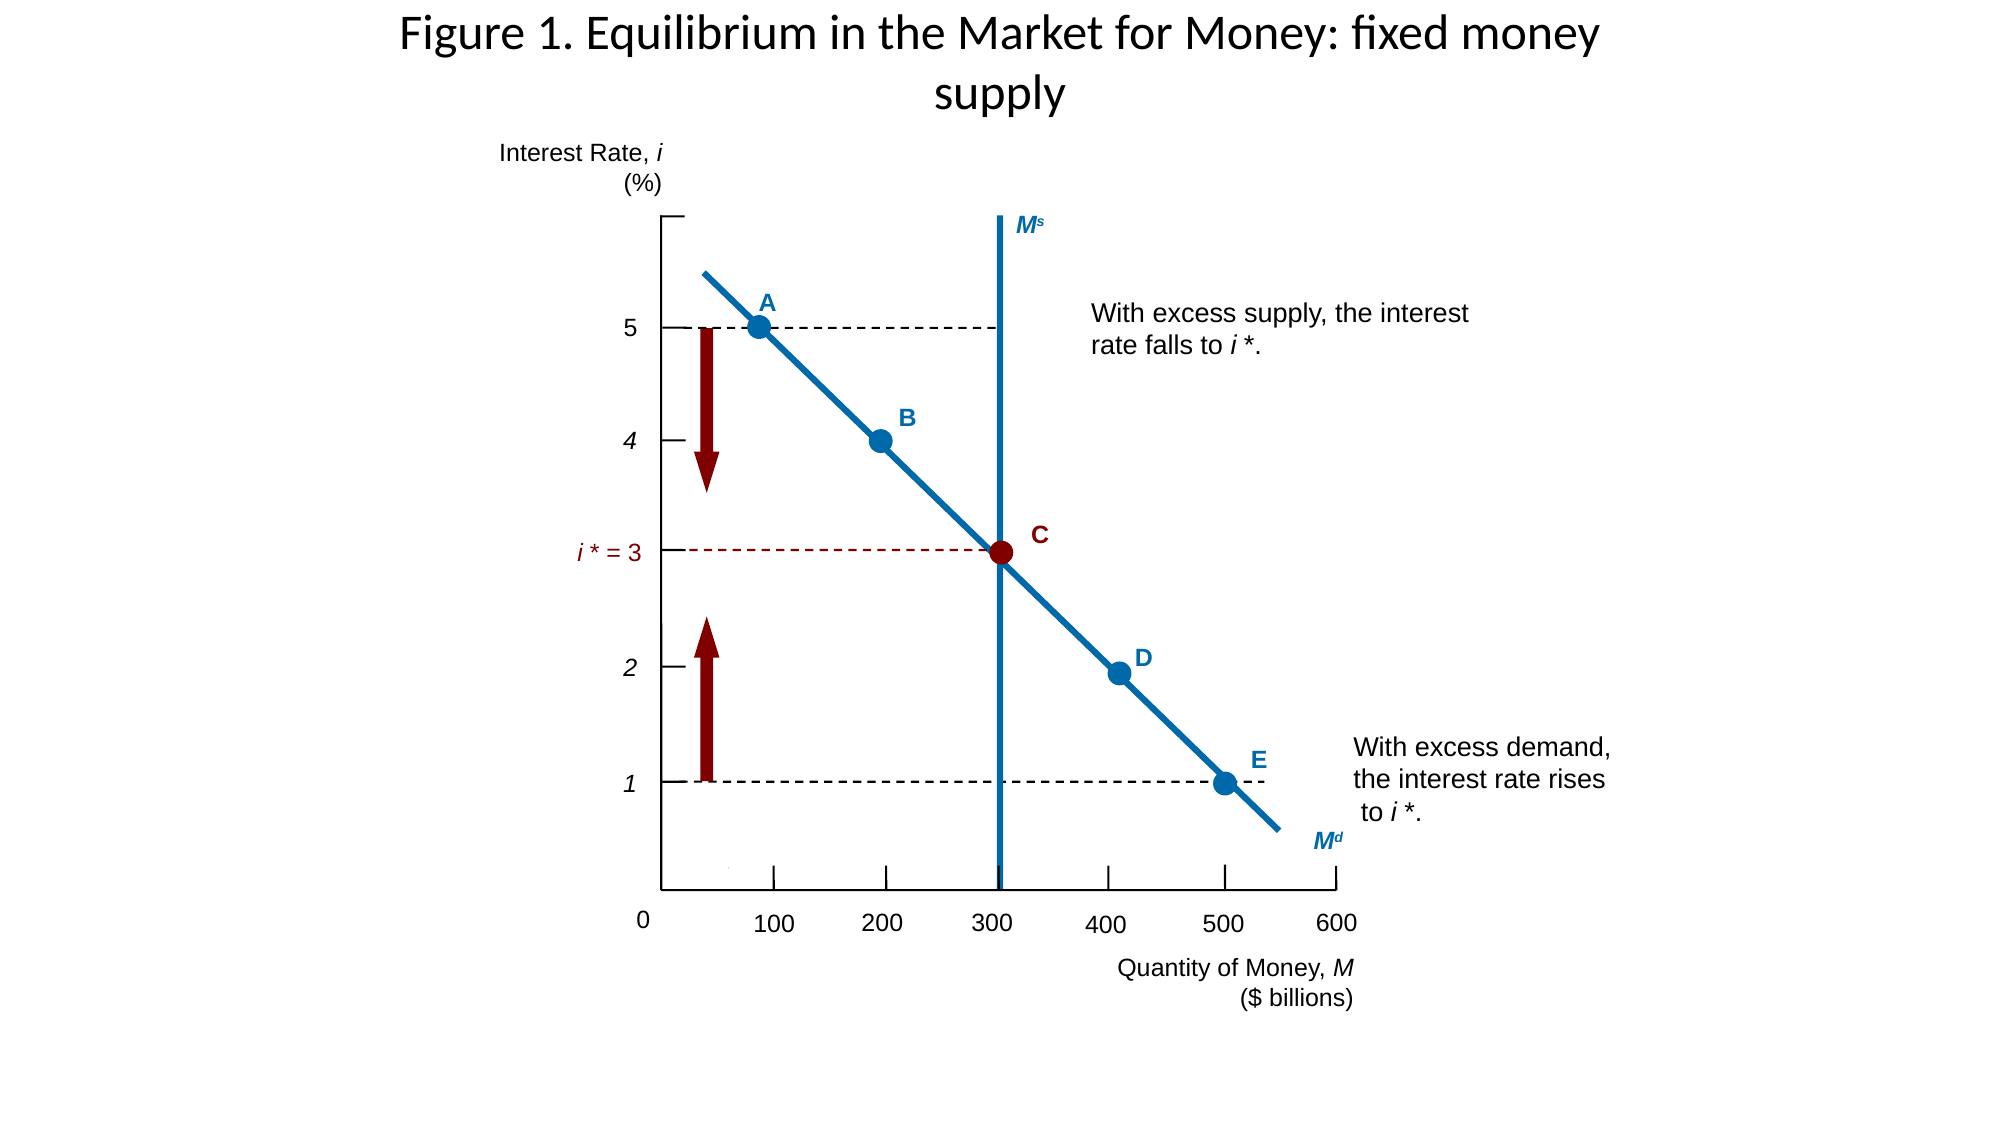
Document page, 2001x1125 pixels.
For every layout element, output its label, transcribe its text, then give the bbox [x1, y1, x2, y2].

text_box B [883, 394, 919, 439]
title Figure 1. Equilibrium in the Market for Money: fixed money supply [312, 19, 1688, 100]
text_box [1213, 772, 1237, 795]
text_box [1108, 662, 1130, 685]
text_box With excess demand, the interest rate rises to i *. [1338, 721, 1751, 834]
text_box i * = 3 [702, 529, 712, 574]
text_box [747, 324, 771, 339]
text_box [660, 864, 1377, 1020]
text_box Md [1298, 817, 1374, 862]
text_box [702, 616, 720, 782]
text_box [990, 544, 994, 561]
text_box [999, 189, 1077, 862]
text_box With excess supply, the interest rate falls to i *. [1081, 287, 1489, 368]
text_box E [1236, 736, 1271, 781]
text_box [460, 128, 698, 942]
text_box [869, 429, 892, 453]
text_box D [1120, 633, 1155, 679]
text_box [702, 328, 720, 493]
text_box A [743, 279, 778, 324]
